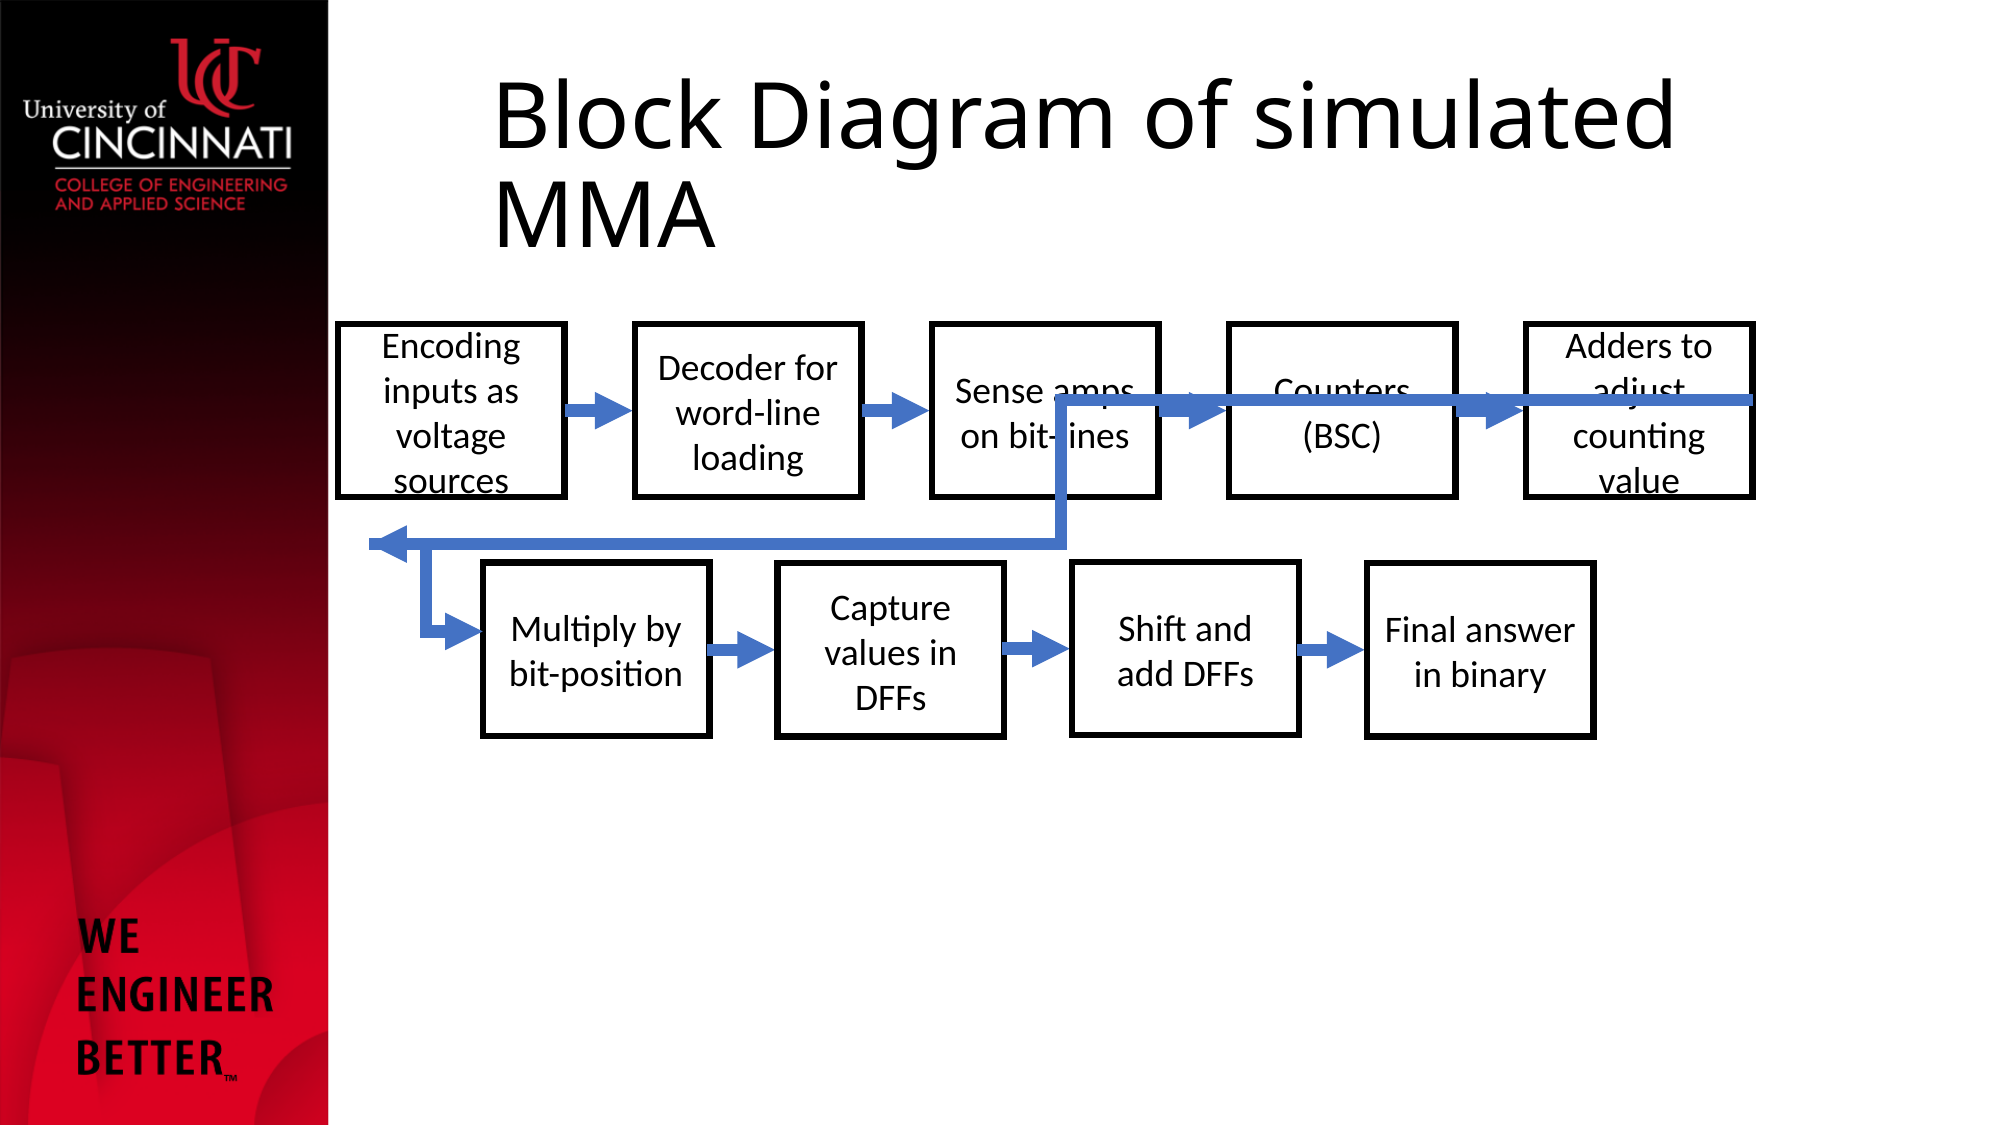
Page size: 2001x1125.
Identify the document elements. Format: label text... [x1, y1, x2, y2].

text_box Adders to adjust counting value [1525, 323, 1754, 498]
text_box Sense amps on bit-lines [931, 323, 1160, 400]
text_box Multiply by bit-position [482, 561, 711, 737]
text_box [369, 544, 483, 632]
text_box Decoder for word-line loading [634, 323, 863, 400]
text_box Final answer in binary [1366, 562, 1595, 738]
text_box Shift and add DFFs [1071, 561, 1300, 736]
text_box Capture values in DFFs [776, 562, 1005, 738]
picture [0, 0, 2001, 1125]
text_box Encoding inputs as voltage sources [337, 323, 566, 498]
text_box Counters (BSC) [1228, 323, 1457, 394]
title Block Diagram of simulated MMA [476, 59, 1863, 278]
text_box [369, 400, 1753, 544]
